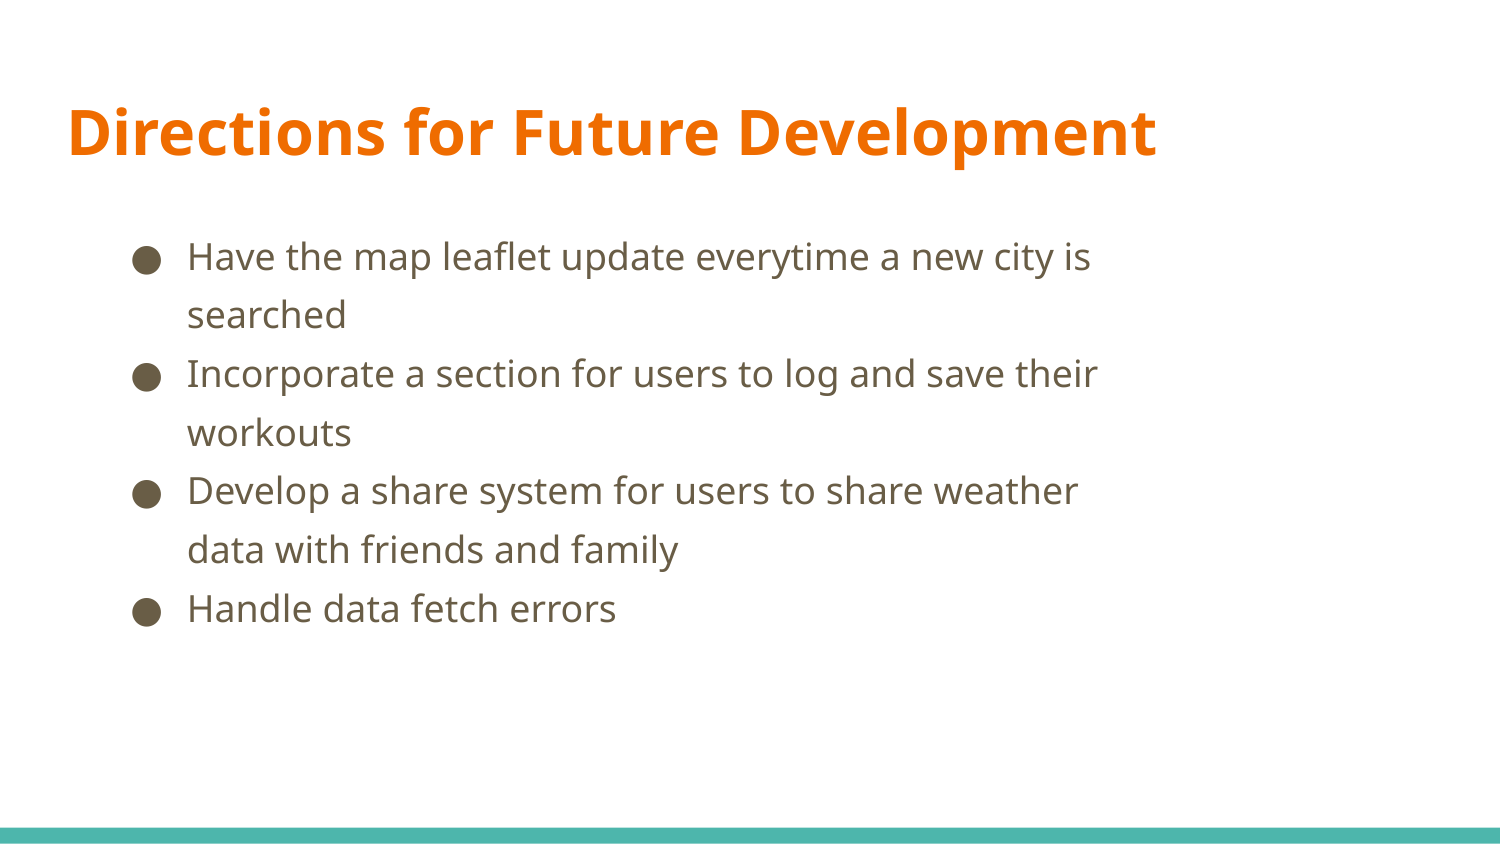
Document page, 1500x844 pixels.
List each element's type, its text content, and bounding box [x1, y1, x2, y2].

title Directions for Future Development [51, 72, 1449, 189]
list Have the map leaflet update everytime a new city is searched Incorporate a section for users to log and save their workouts Develop a share system for users to share weather data with friends and family Handle data fetch errors [96, 207, 1126, 750]
